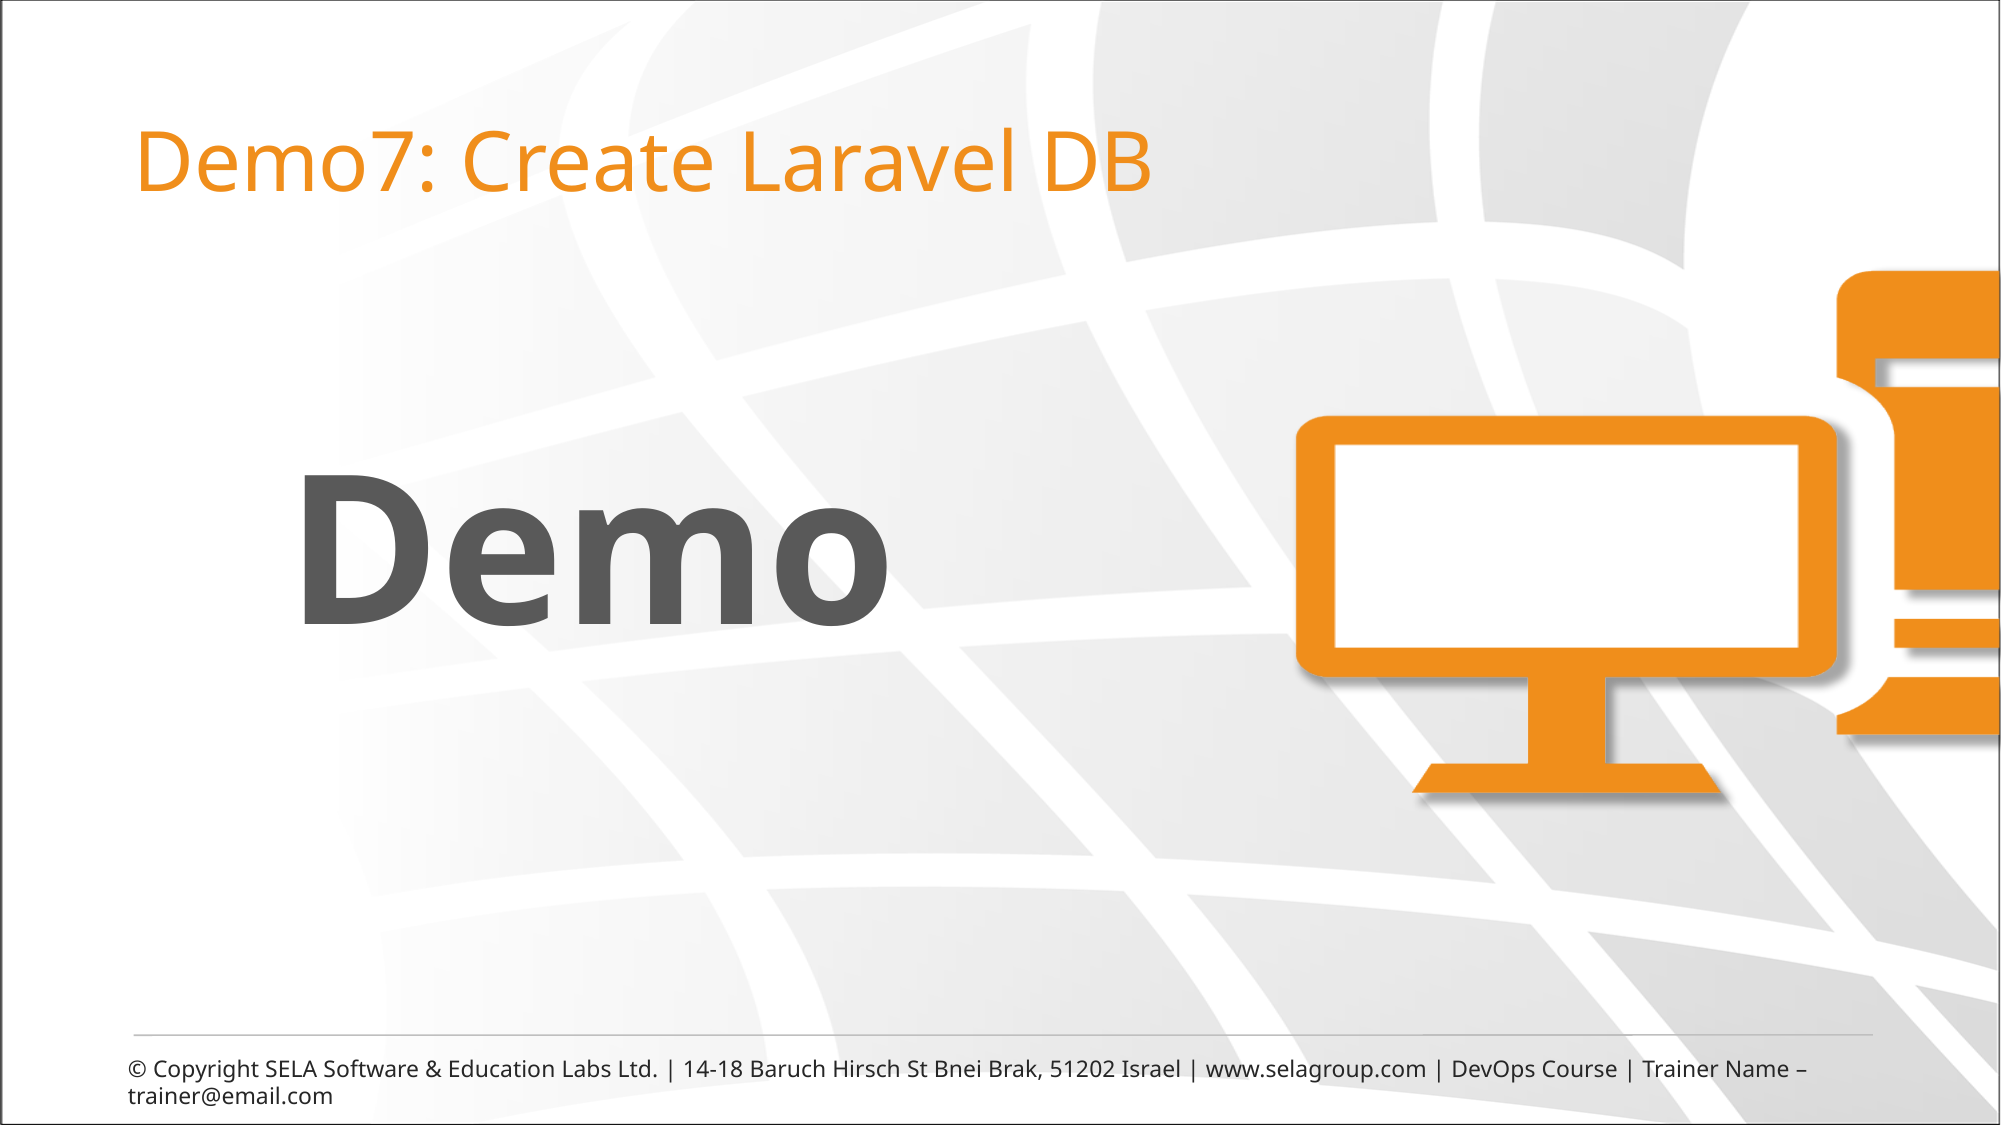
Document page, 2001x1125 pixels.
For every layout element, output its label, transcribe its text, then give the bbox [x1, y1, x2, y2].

title Demo7: Create Laravel DB [133, 78, 1882, 245]
text_box © Copyright SELA Software & Education Labs Ltd. | 14-18 Baruch Hirsch St Bnei Brak, 51202 Israel | www.selagroup.com | DevOps Course | Trainer Name – trainer@email.com [125, 1054, 1886, 1110]
picture [0, 0, 2001, 1125]
